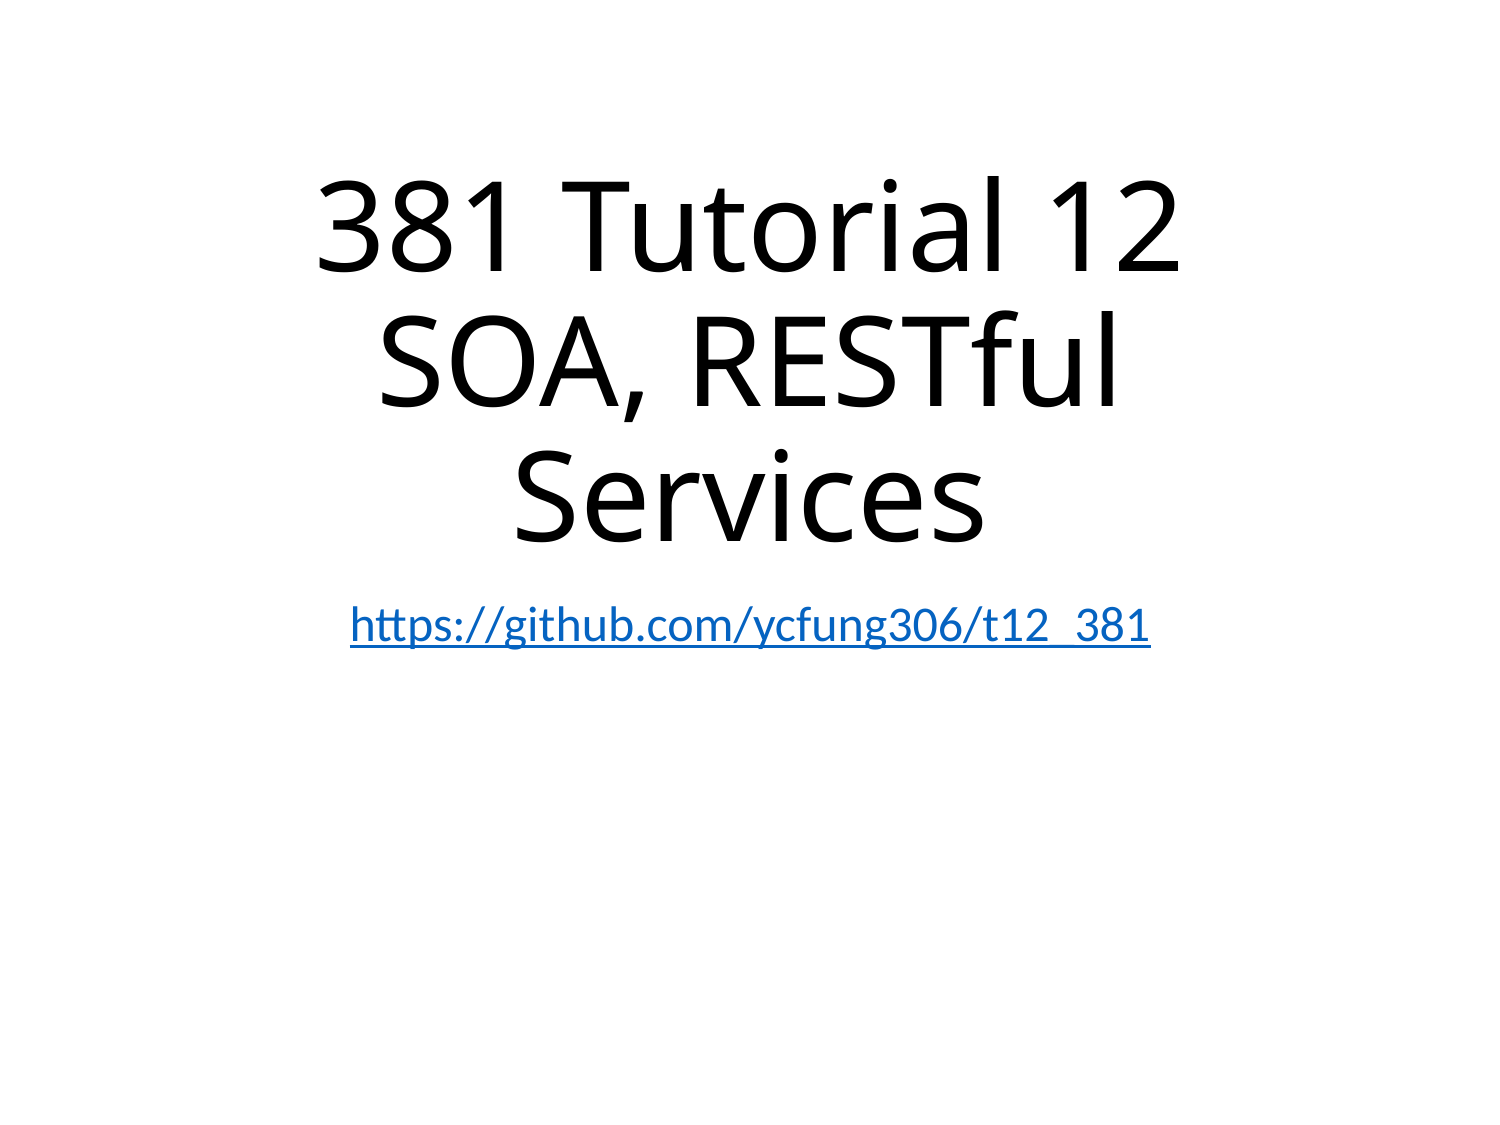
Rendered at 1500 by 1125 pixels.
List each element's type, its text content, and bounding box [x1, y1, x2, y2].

subtitle https://github.com/ycfung306/t12_381 [187, 590, 1313, 863]
title 381 Tutorial 12 SOA, RESTful Services [112, 184, 1388, 576]
